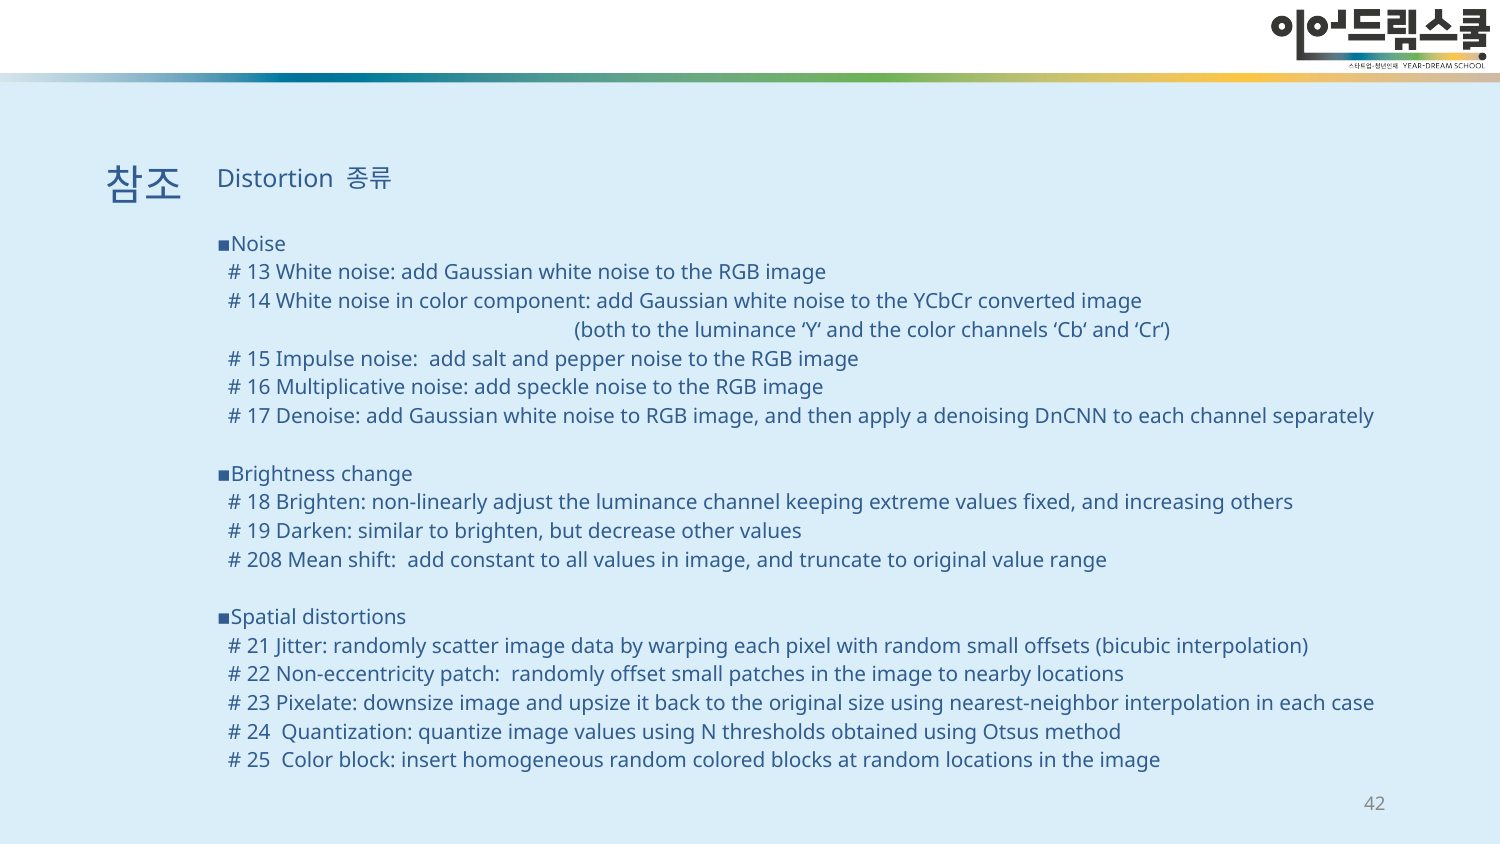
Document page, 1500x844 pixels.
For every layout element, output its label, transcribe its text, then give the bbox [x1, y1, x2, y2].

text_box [0, 0, 1500, 83]
text_box 참조 [90, 135, 556, 224]
text_box Distortion 종류 ▪Noise # 13 White noise: add Gaussian white noise to the RGB image # 14 White noise in color component: add Gaussian white noise to the YCbCr converted image (both to the luminance ‘Y‘ and the color channels ‘Cb‘ and ‘Cr‘) # 15 Impulse noise: add salt and pepper noise to the RGB image # 16 Multiplicative noise: add speckle noise to the RGB image # 17 Denoise: add Gaussian white noise to RGB image, and then apply a denoising DnCNN to each channel separately ▪Brightness change # 18 Brighten: non-linearly adjust the luminance channel keeping extreme values fixed, and increasing others # 19 Darken: similar to brighten, but decrease other values # 208 Mean shift: add constant to all values in image, and truncate to original value range ▪Spatial distortions # 21 Jitter: randomly scatter image data by warping each pixel with random small offsets (bicubic interpolation) # 22 Non-eccentricity patch: randomly offset small patches in the image to nearby locations # 23 Pixelate: downsize image and upsize it back to the original size using nearest-neighbor interpolation in each case # 24 Quantization: quantize image values using N thresholds obtained using Otsus method # 25 Color block: insert homogeneous random colored blocks at random locations in the image [201, 142, 1415, 844]
